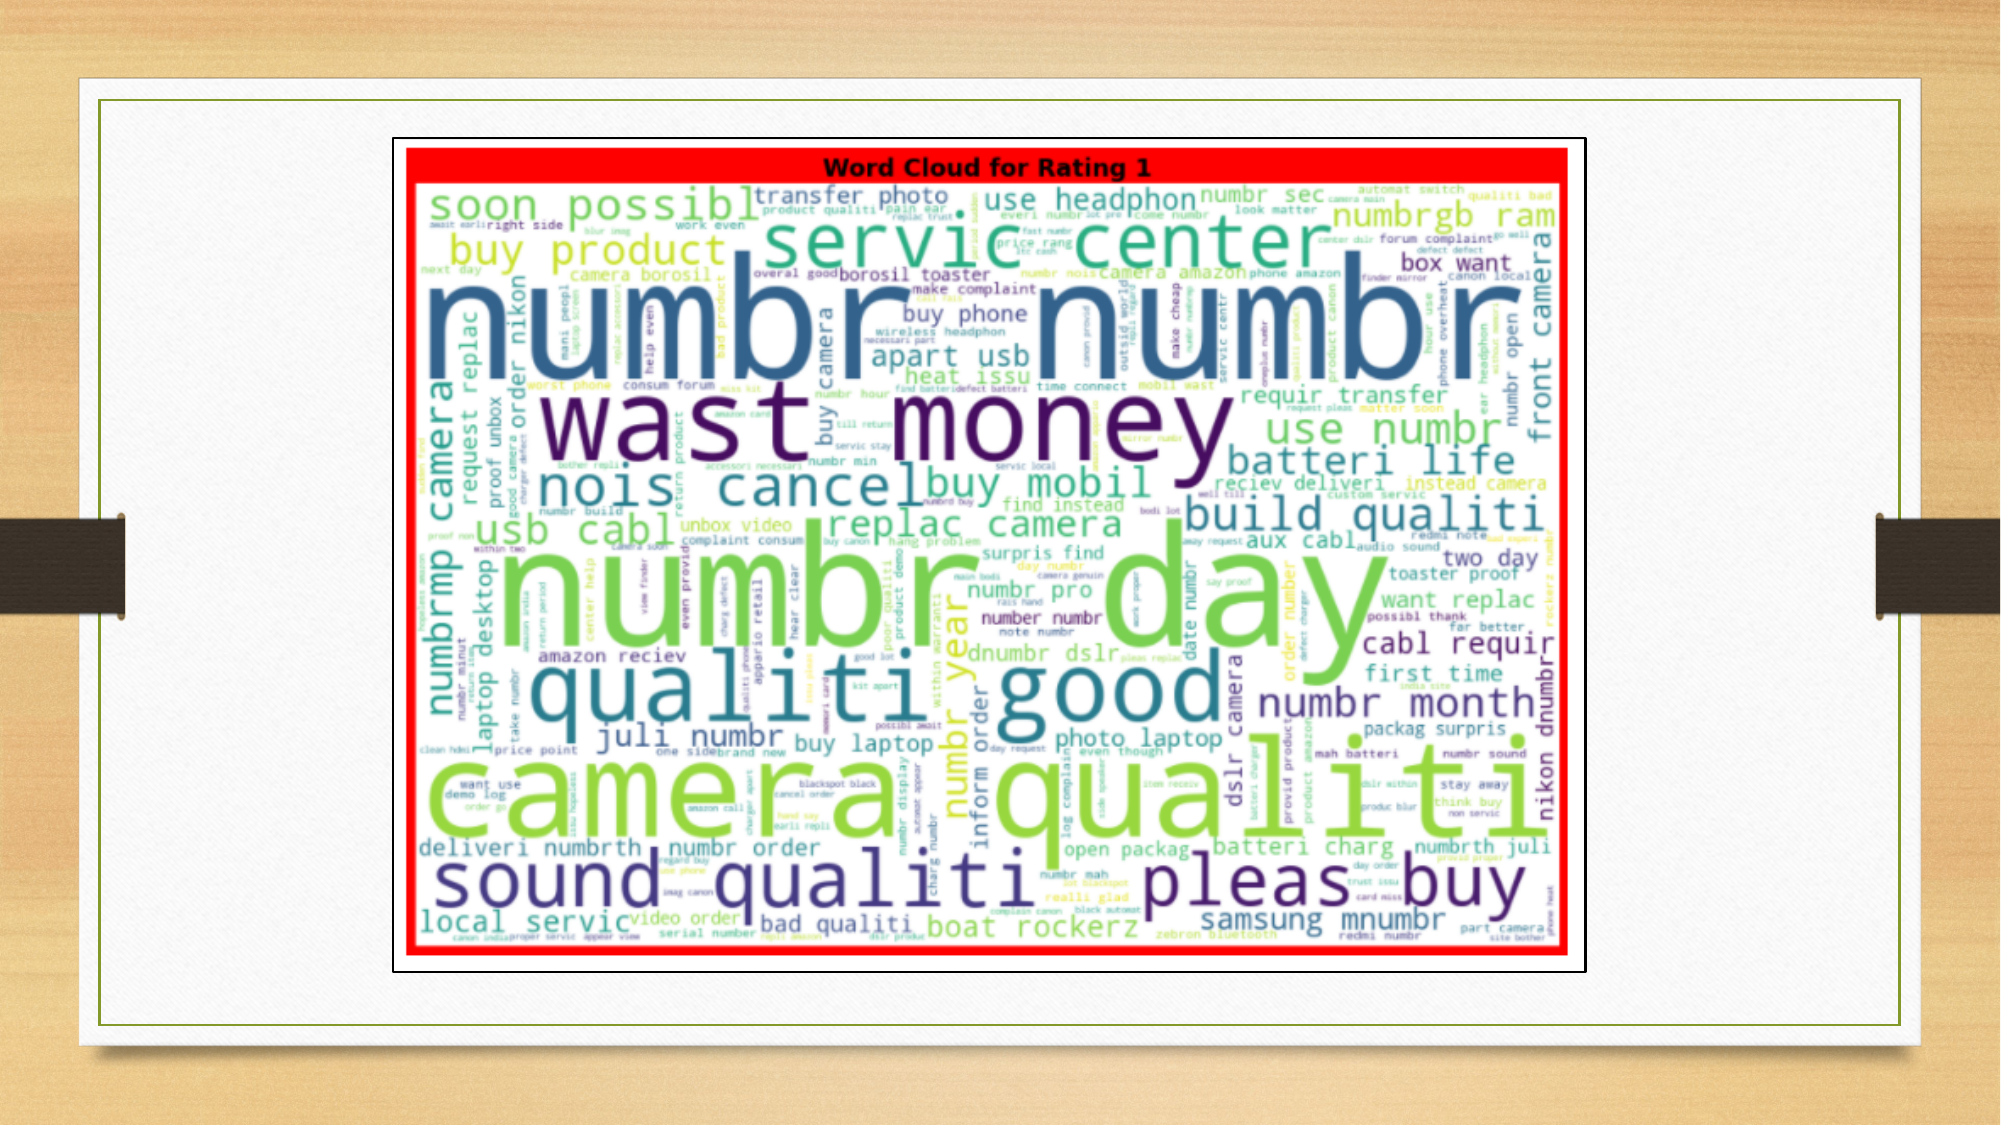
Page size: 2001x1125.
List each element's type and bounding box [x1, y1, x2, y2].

picture [0, 0, 2001, 1125]
list [393, 138, 1585, 971]
